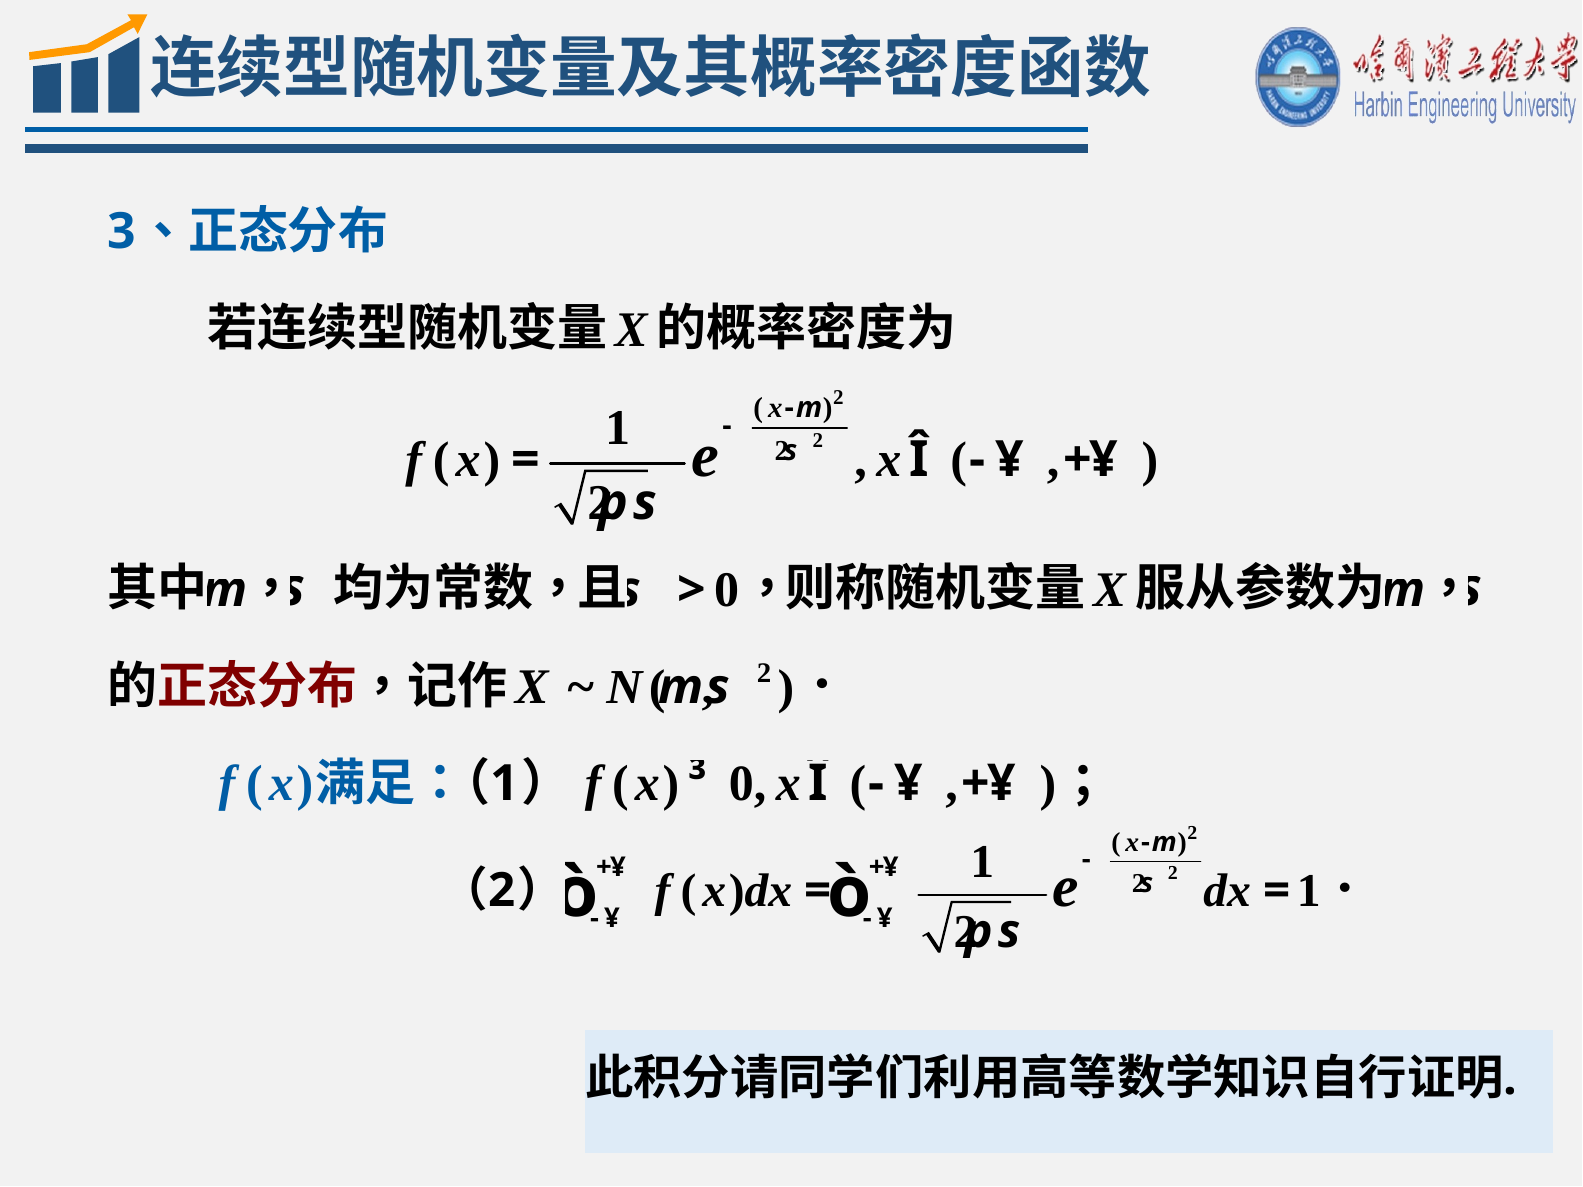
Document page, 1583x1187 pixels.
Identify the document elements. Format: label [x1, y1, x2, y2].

picture [1249, 2, 1583, 164]
text_box [87, 168, 1243, 265]
text_box [113, 11, 1269, 123]
text_box [107, 179, 1512, 925]
text_box [585, 1029, 1554, 1154]
text_box [212, 811, 1454, 1040]
